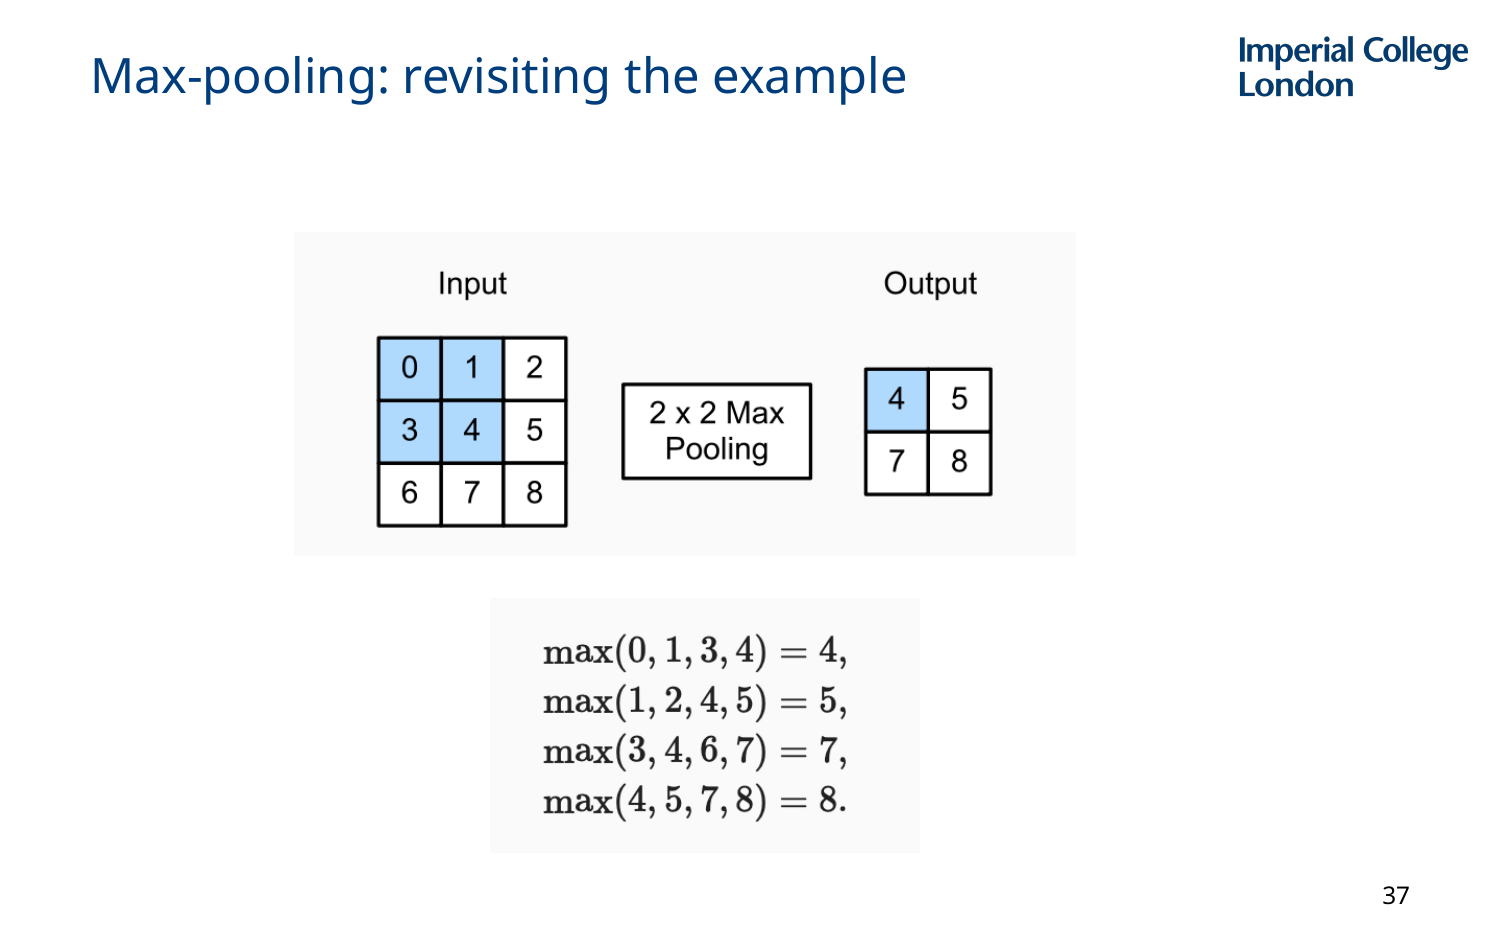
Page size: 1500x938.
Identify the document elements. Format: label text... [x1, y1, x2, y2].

picture [489, 598, 920, 854]
title Max-pooling: revisiting the example [75, 0, 1425, 153]
slide_number 37 [1074, 872, 1426, 920]
picture [1425, 18, 1486, 114]
picture [293, 232, 1076, 556]
